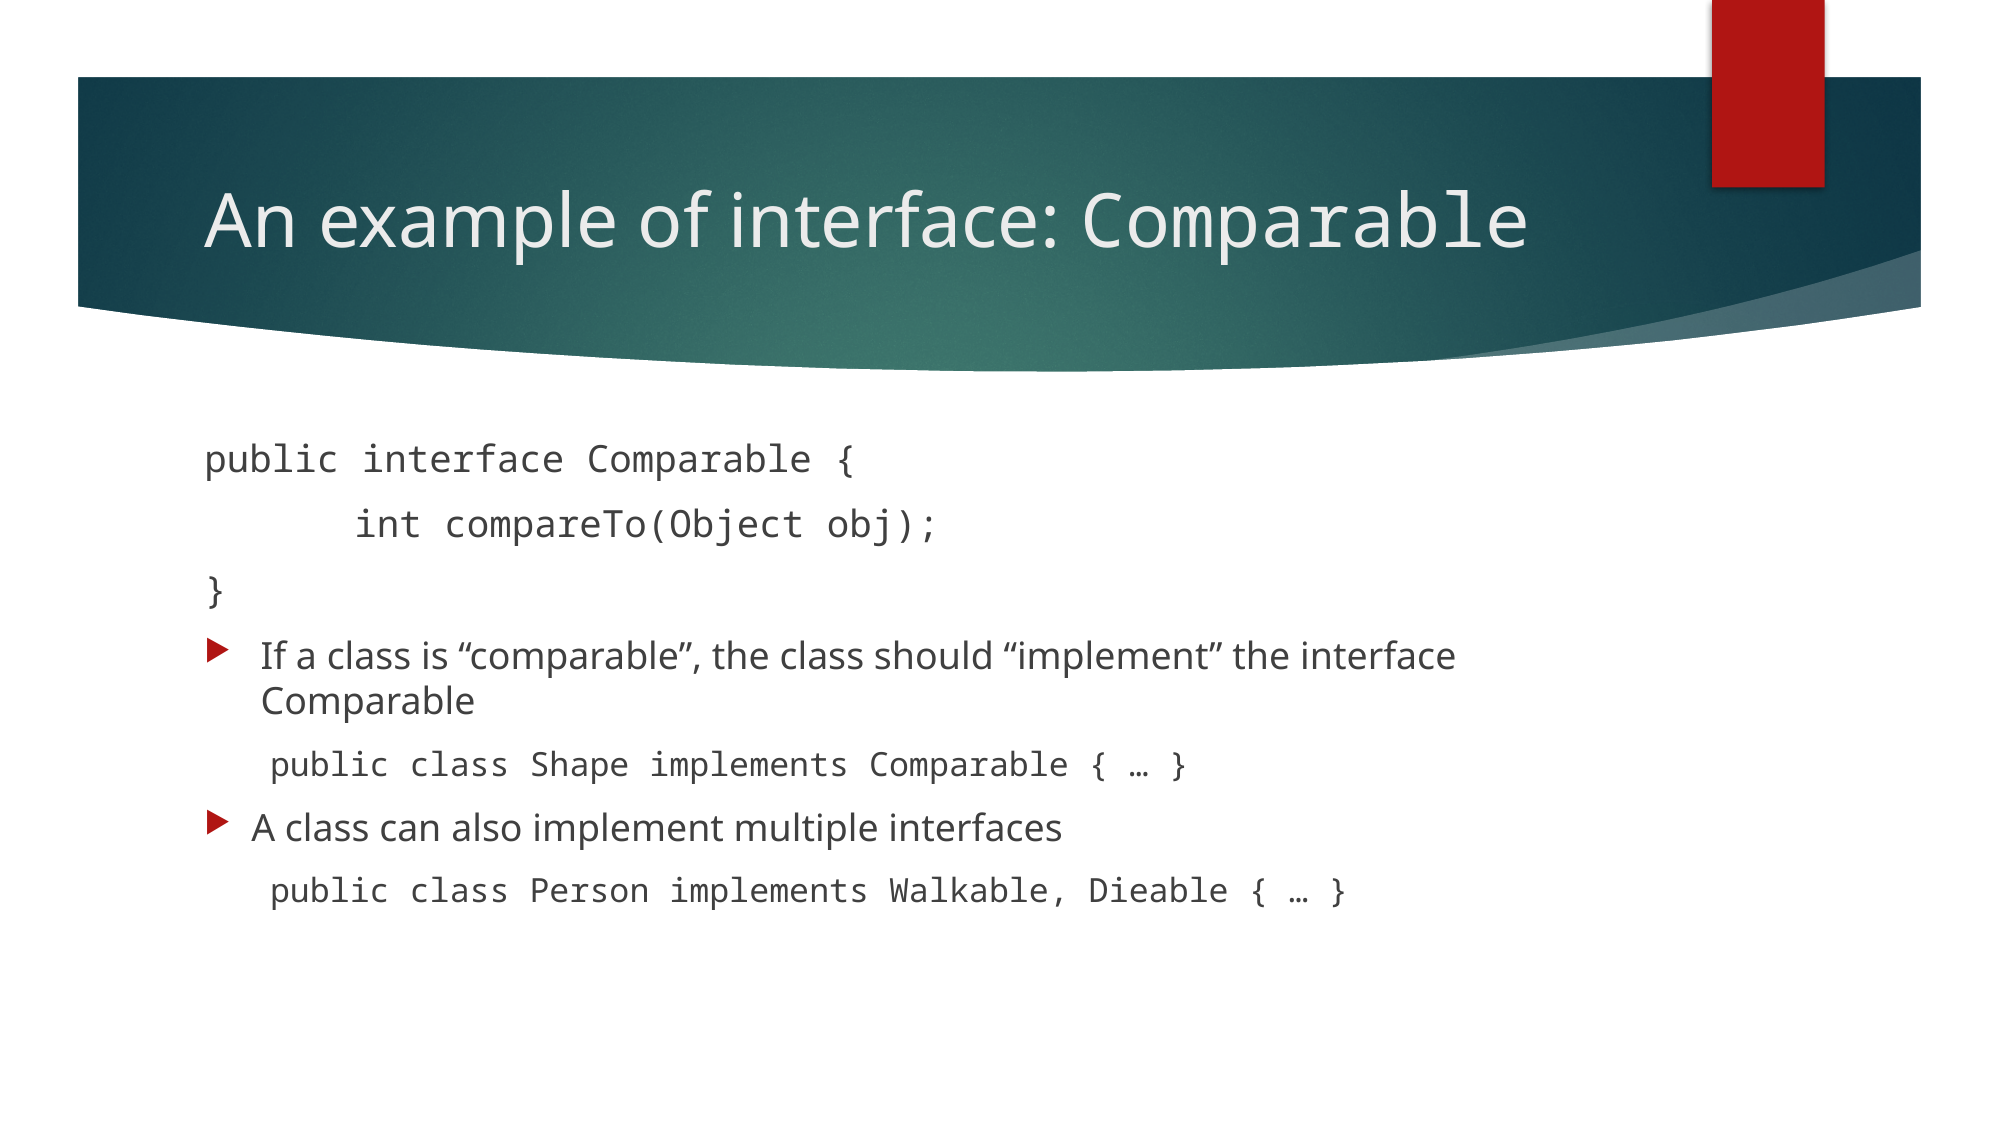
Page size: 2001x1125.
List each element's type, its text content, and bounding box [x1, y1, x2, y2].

title An example of interface: Comparable [189, 159, 1638, 276]
list public interface Comparable { int compareTo(Object obj); } If a class is “comparable”, the class should “implement” the interface Comparable public class Shape implements Comparable { … } A class can also implement multiple interfaces public class Person implements Walkable, Dieable { … } [189, 427, 1638, 988]
